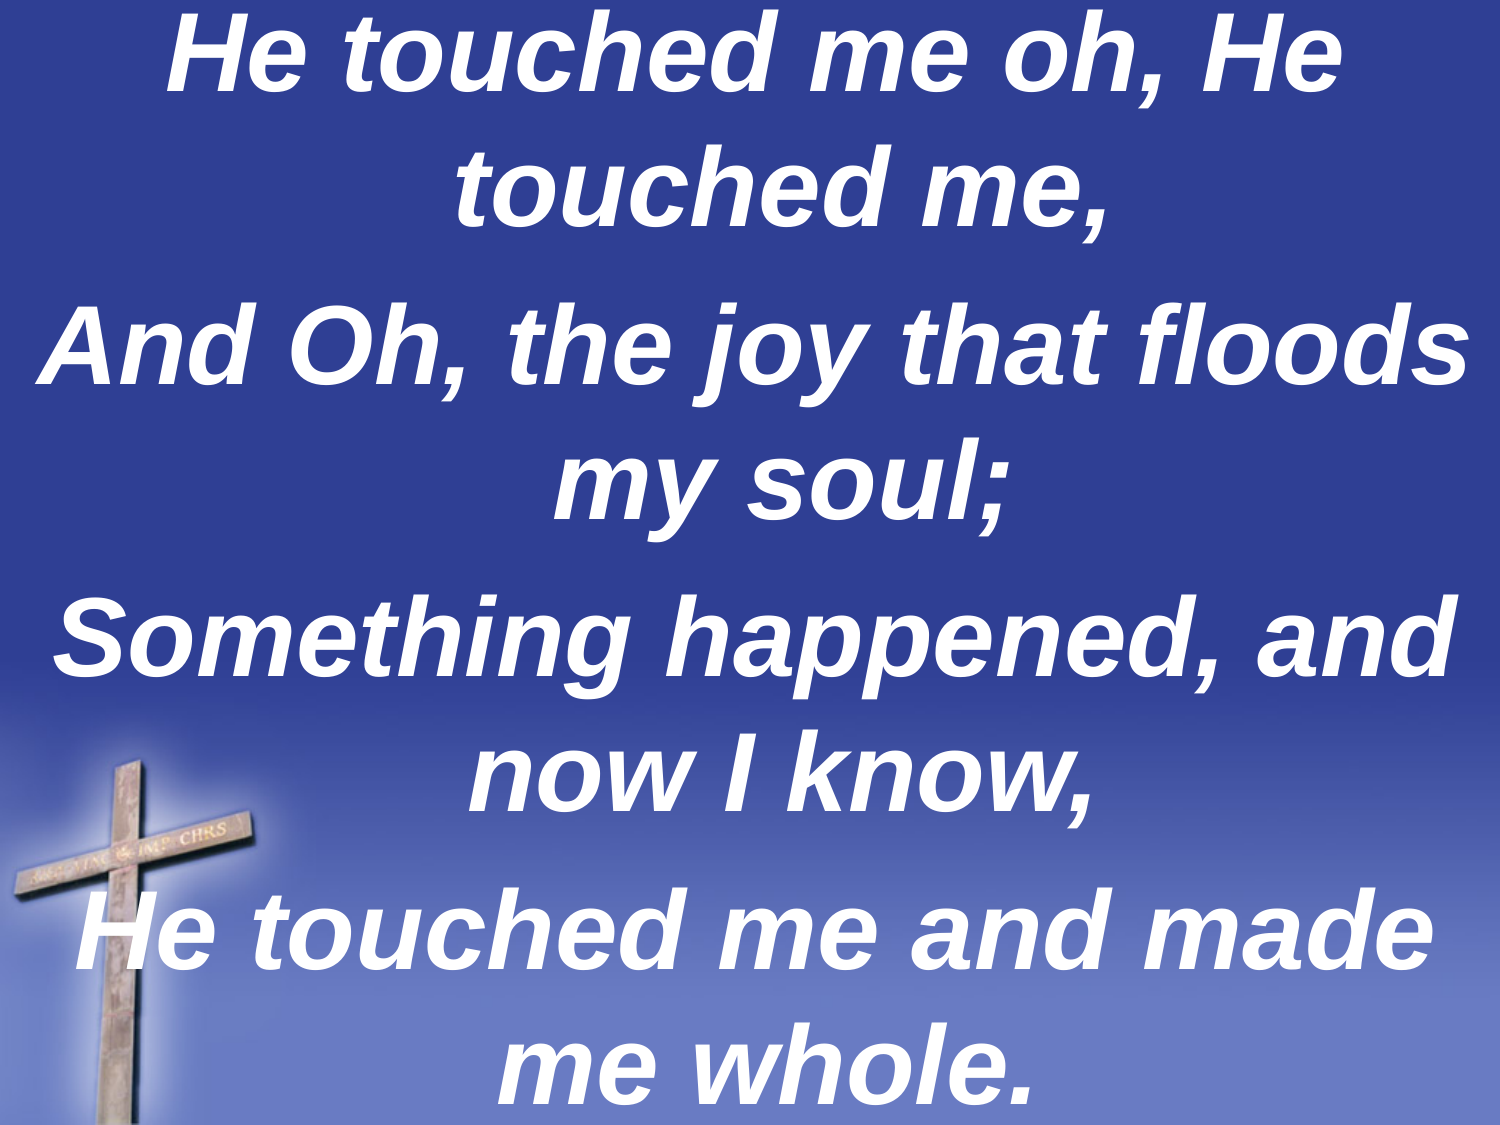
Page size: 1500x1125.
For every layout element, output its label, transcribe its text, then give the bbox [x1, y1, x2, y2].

list He touched me oh, He touched me, And Oh, the joy that floods my soul; Something happened, and now I know, He touched me and made me whole. [0, 0, 1500, 1125]
